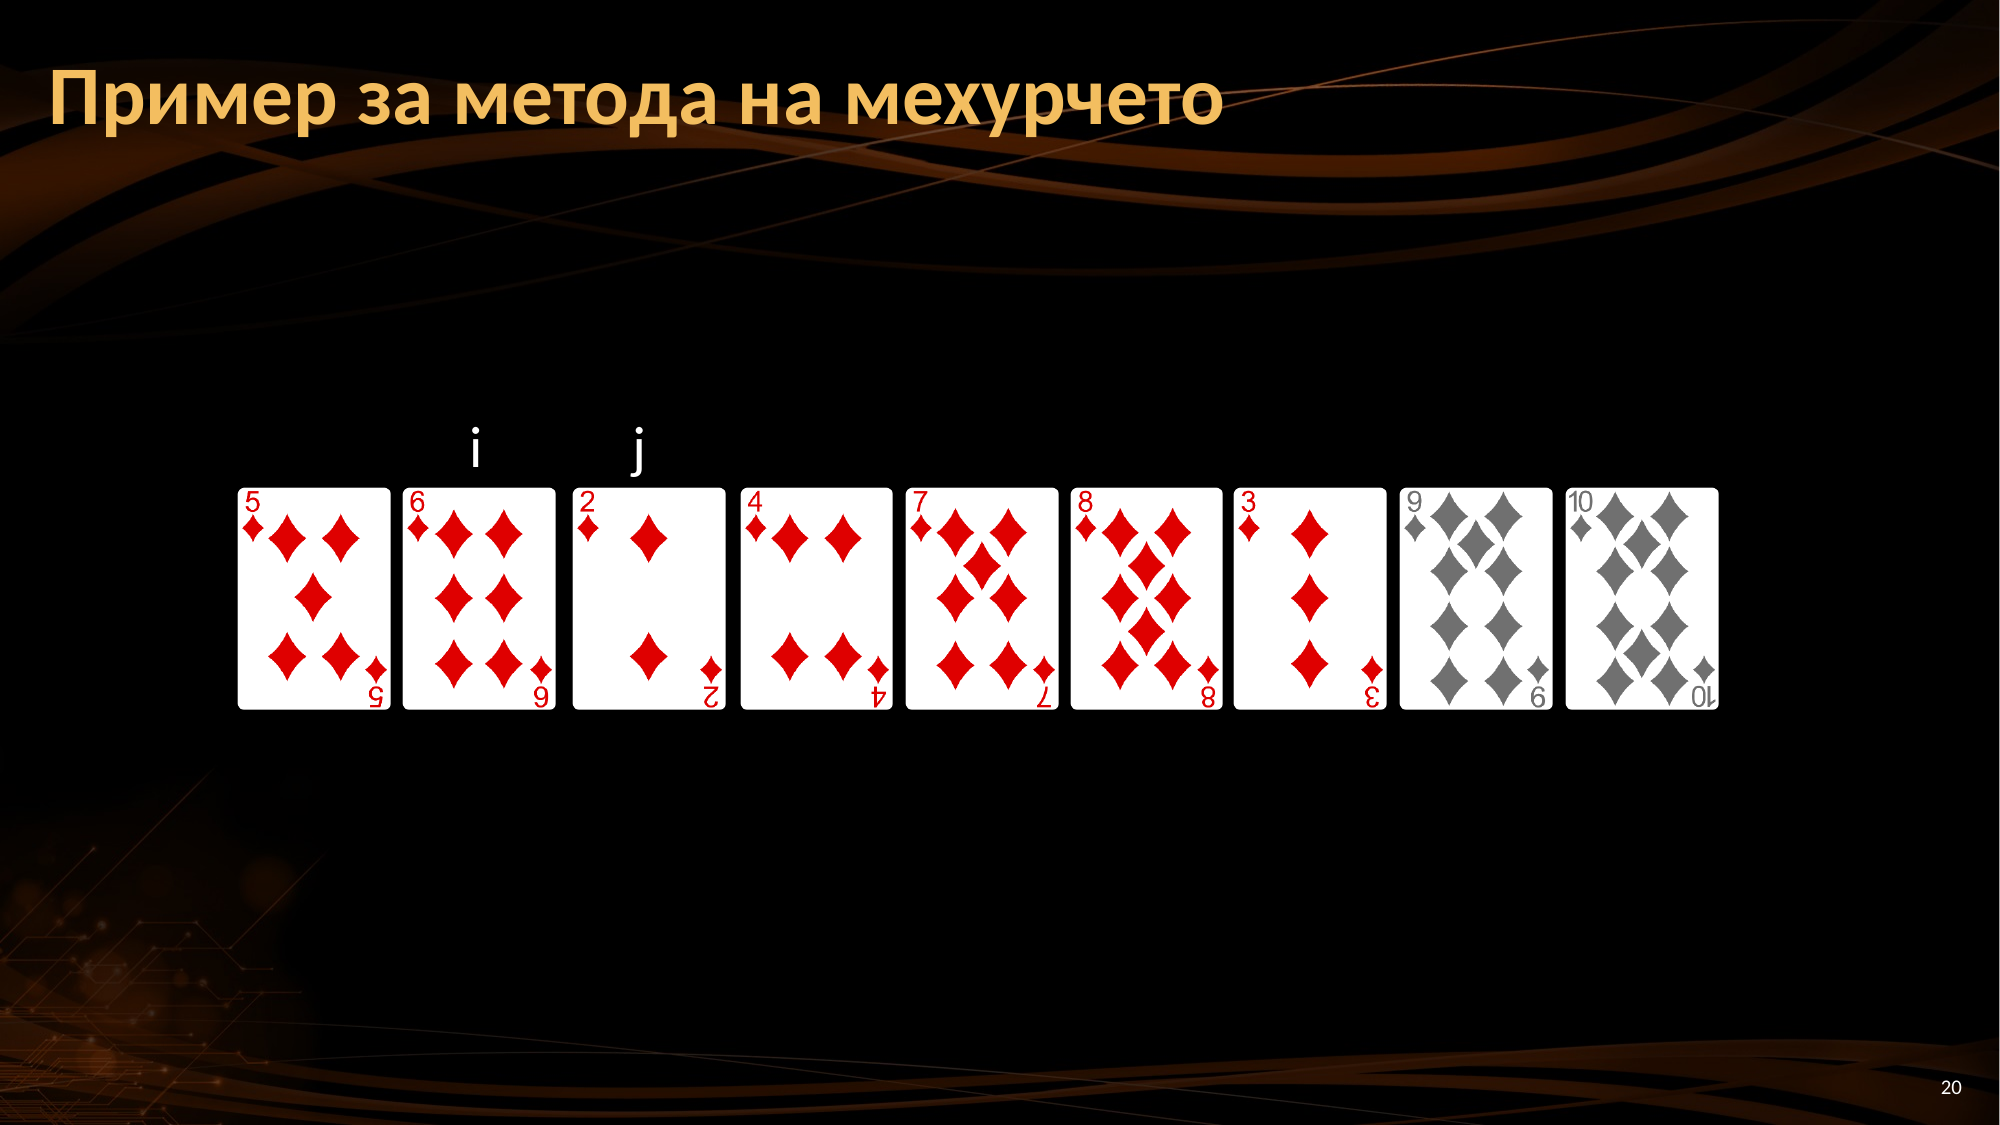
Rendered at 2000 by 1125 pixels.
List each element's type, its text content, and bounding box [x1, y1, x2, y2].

text_box j [618, 401, 662, 487]
slide_number 20 [1897, 1070, 1968, 1103]
picture [0, 0, 2000, 1125]
text_box i [454, 401, 498, 487]
title Пример за метода на мехурчето [30, 6, 1968, 189]
